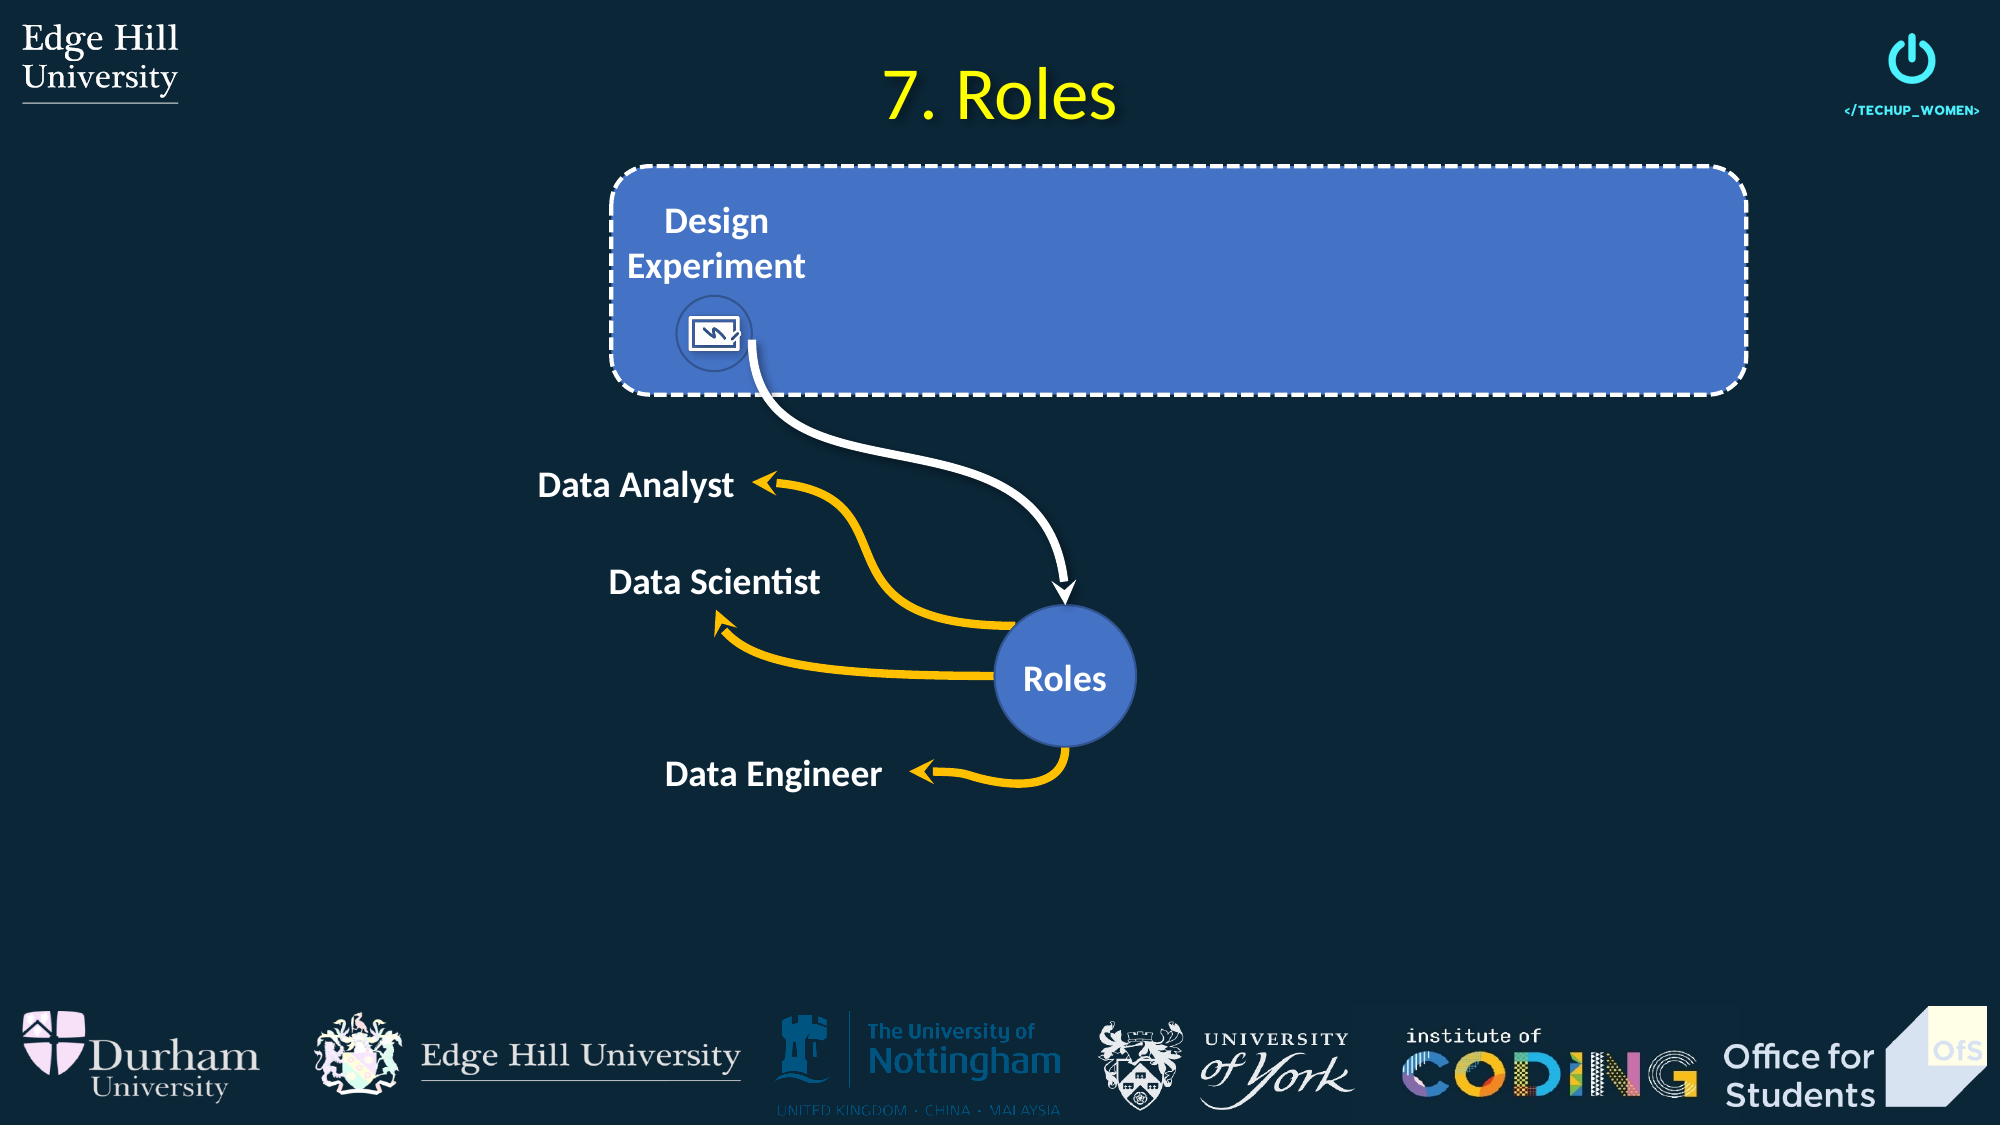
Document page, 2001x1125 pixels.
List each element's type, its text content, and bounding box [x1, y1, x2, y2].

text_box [522, 452, 751, 626]
text_box Design Experiment [612, 188, 822, 294]
picture [683, 303, 745, 364]
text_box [751, 339, 1137, 747]
text_box [614, 165, 1748, 396]
text_box 7. Roles [528, 37, 1472, 142]
text_box [693, 294, 736, 301]
text_box [610, 197, 751, 396]
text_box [649, 741, 1066, 803]
picture [764, 1006, 1071, 1123]
picture [1353, 1004, 1739, 1123]
picture [1829, 0, 2000, 146]
picture [14, 17, 186, 114]
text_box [593, 549, 751, 676]
text_box [675, 313, 681, 354]
